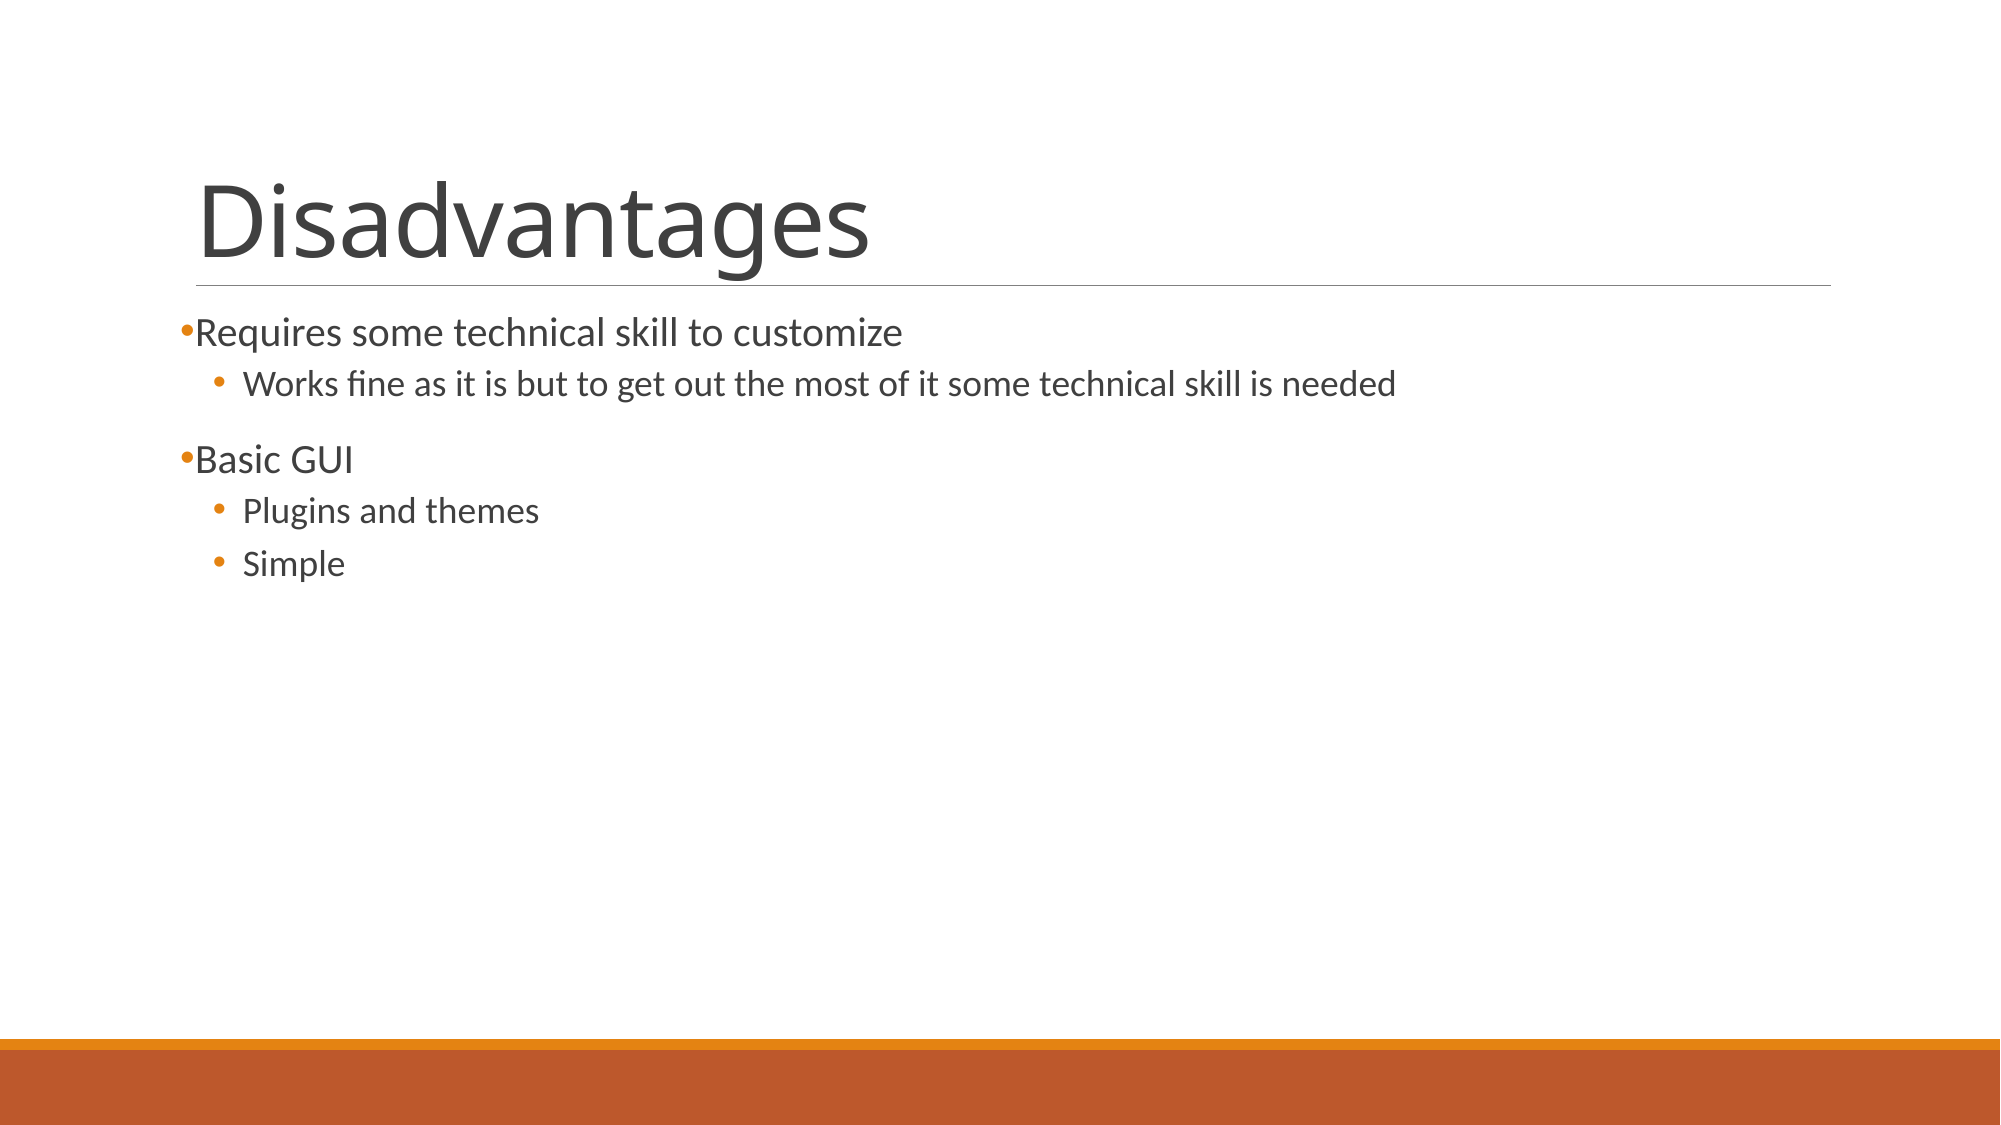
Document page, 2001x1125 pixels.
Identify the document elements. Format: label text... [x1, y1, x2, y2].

title Disadvantages [180, 47, 1830, 285]
list Requires some technical skill to customize Works fine as it is but to get out the most of it some technical skill is needed Basic GUI Plugins and themes Simple [180, 302, 1830, 963]
